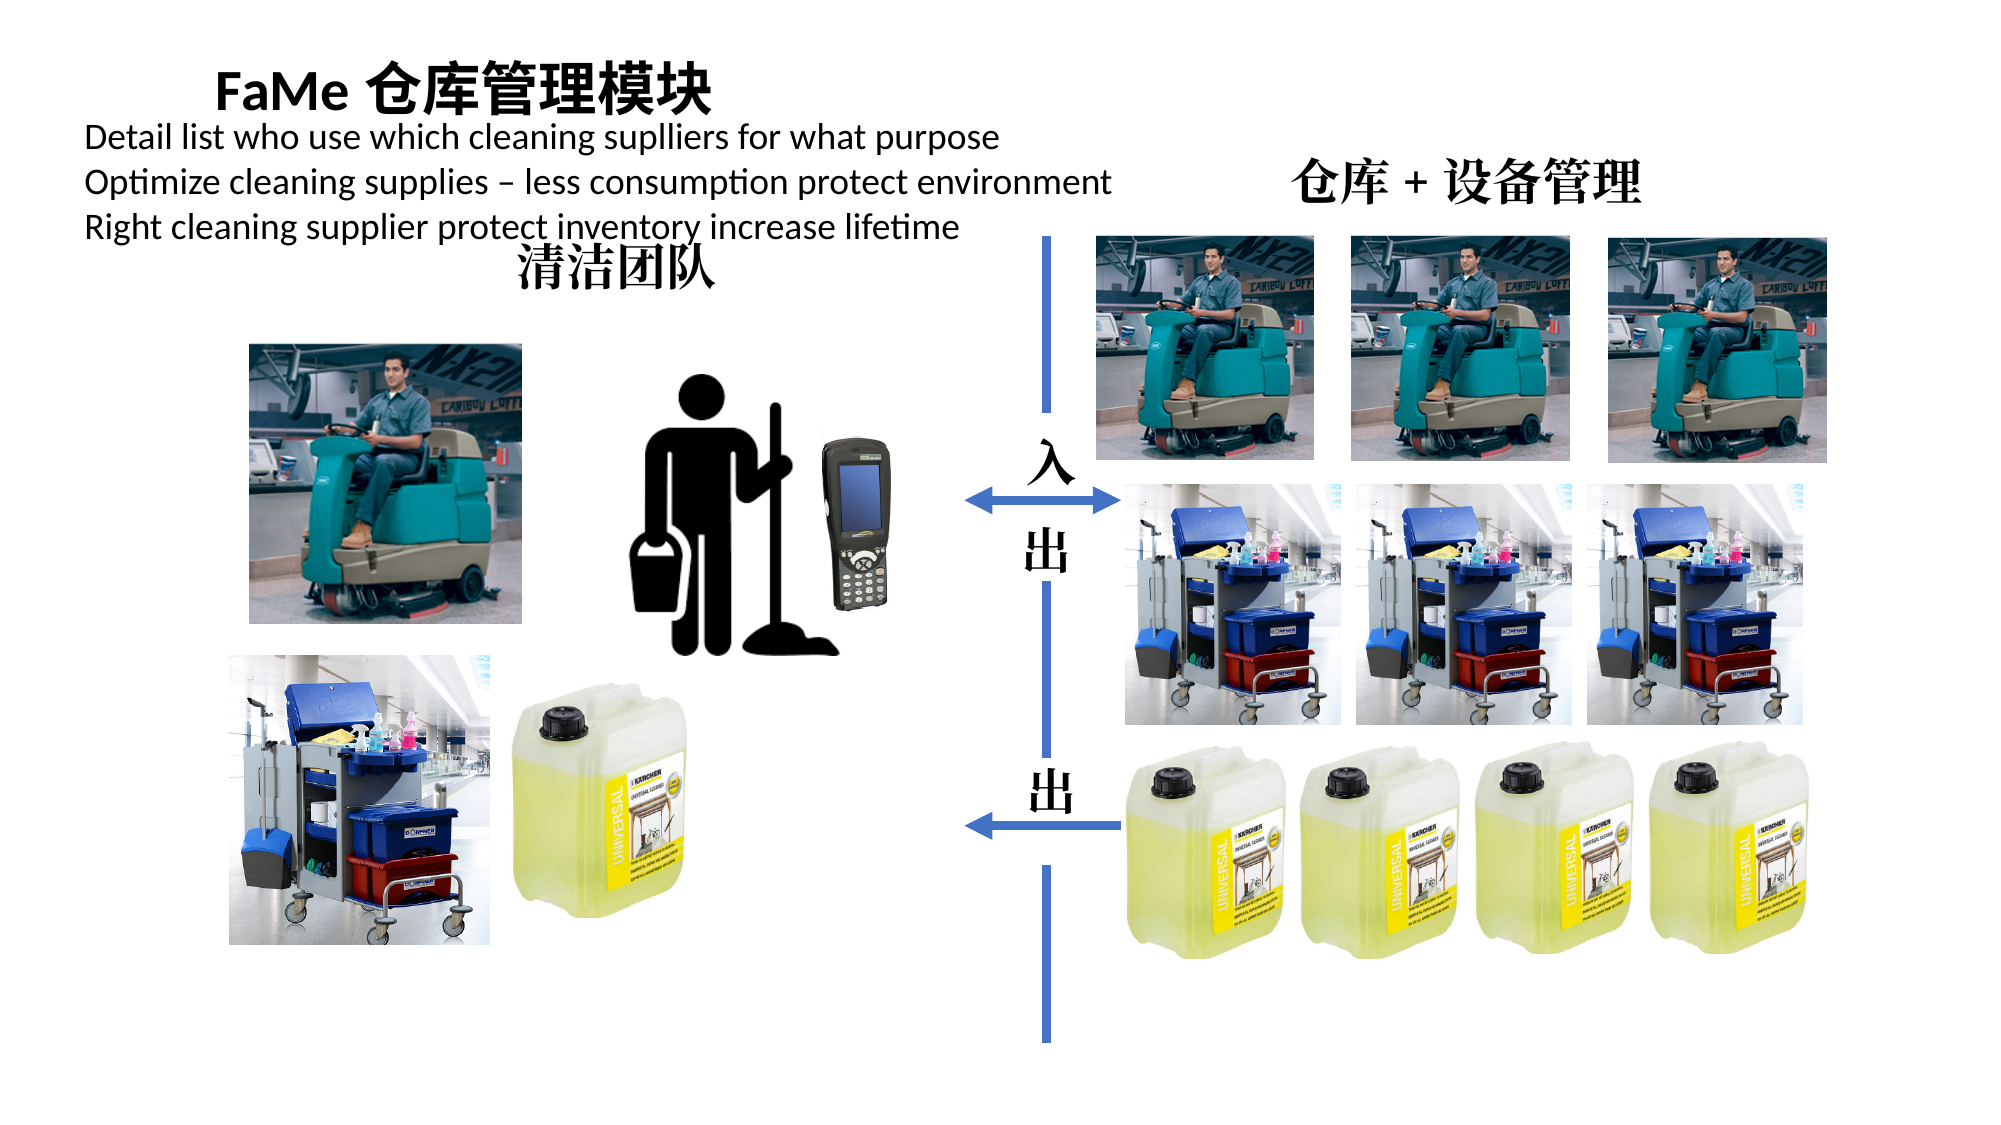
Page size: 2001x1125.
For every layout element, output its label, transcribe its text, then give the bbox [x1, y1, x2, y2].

text_box 入 [1011, 423, 1091, 499]
picture [1125, 484, 1341, 725]
picture [594, 374, 903, 656]
text_box FaMe仓库管理模块 [201, 44, 729, 104]
picture [511, 683, 687, 918]
text_box 仓库+设备管理 [1275, 142, 1657, 218]
picture [1096, 235, 1314, 460]
text_box 出 [1006, 511, 1087, 587]
picture [1351, 235, 1571, 461]
picture [1474, 741, 1634, 954]
picture [1356, 484, 1572, 725]
picture [1587, 484, 1803, 725]
text_box Detail list who use which cleaning suplliers for what purpose Optimize cleaning supplies – less consumption protect environment Right cleaning supplier protect inventory increase lifetime [69, 104, 1129, 255]
picture [1608, 237, 1827, 463]
picture [1299, 746, 1460, 960]
picture [249, 343, 522, 624]
picture [1648, 741, 1809, 954]
picture [1125, 746, 1286, 960]
text_box 清洁团队 [501, 255, 732, 303]
picture [229, 655, 490, 946]
text_box 出 [1011, 753, 1091, 825]
